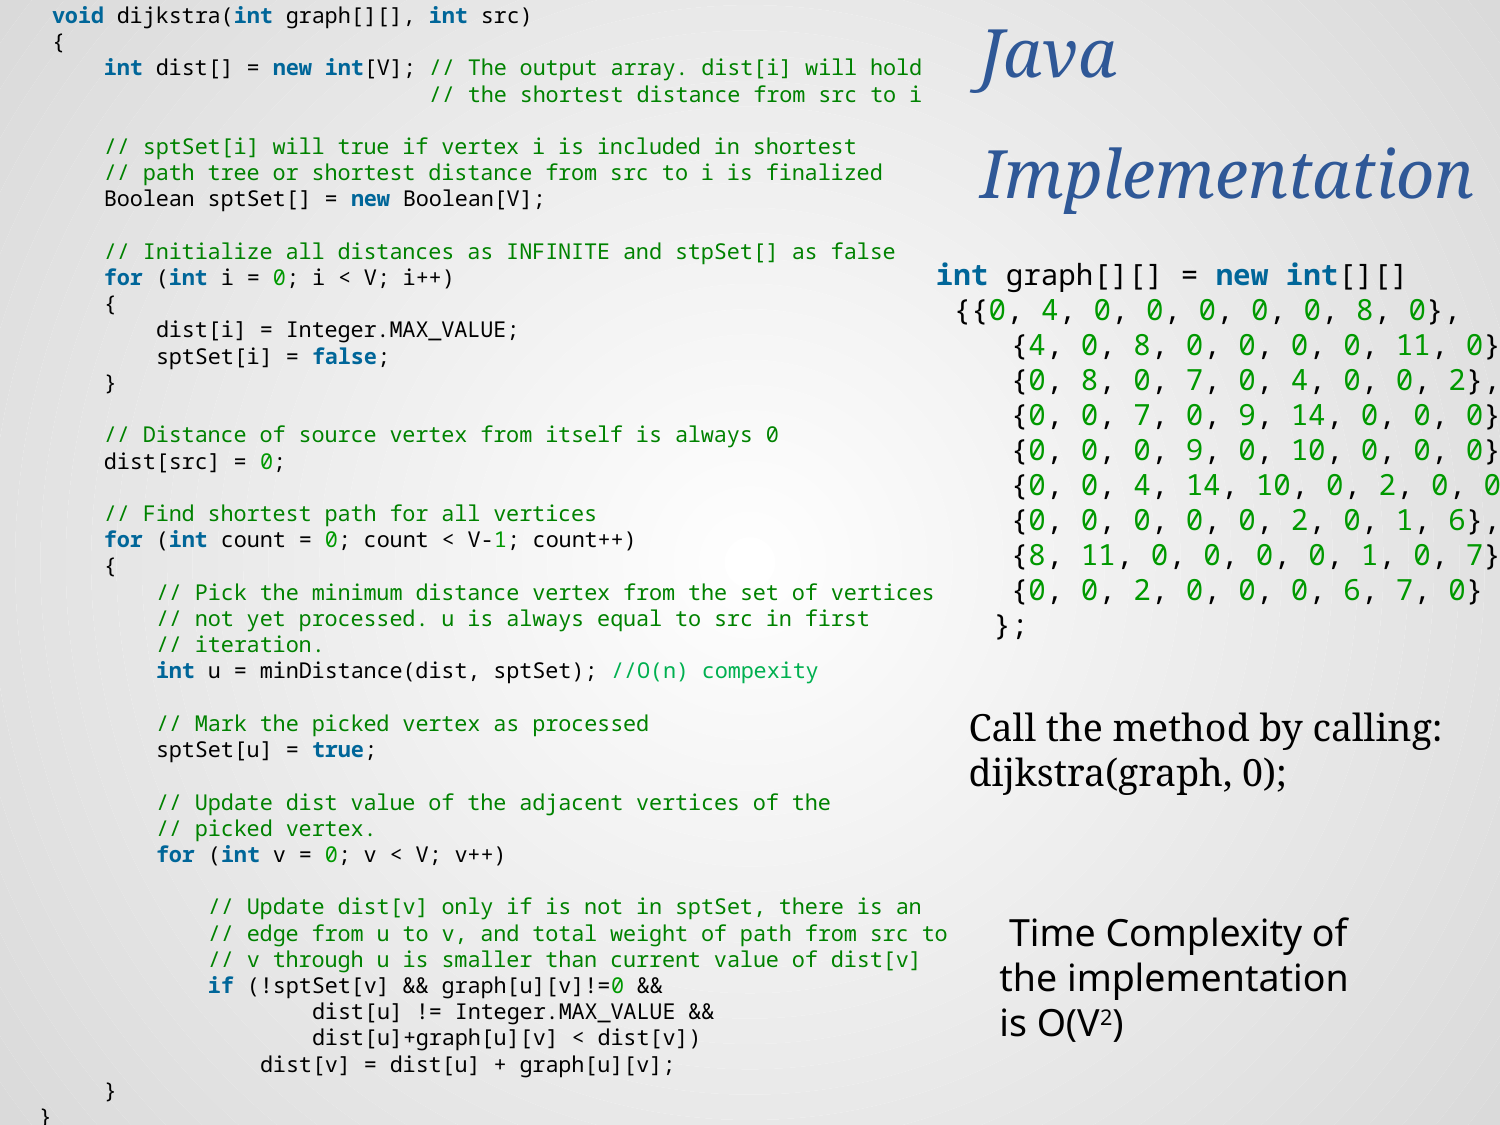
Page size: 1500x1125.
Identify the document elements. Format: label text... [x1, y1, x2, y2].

text_box int graph[][] = new int[][] {{0, 4, 0, 0, 0, 0, 0, 8, 0}, {4, 0, 8, 0, 0, 0, 0, 11, 0}, {0, 8, 0, 7, 0, 4, 0, 0, 2}, {0, 0, 7, 0, 9, 14, 0, 0, 0}, {0, 0, 0, 9, 0, 10, 0, 0, 0}, {0, 0, 4, 14, 10, 0, 2, 0, 0}, {0, 0, 0, 0, 0, 2, 0, 1, 6}, {8, 11, 0, 0, 0, 0, 1, 0, 7}, {0, 0, 2, 0, 0, 0, 6, 7, 0} }; [415, 256, 1500, 642]
title Java Implementation [1023, 67, 1500, 220]
text_box Time Complexity of the implementation is O(V2) [984, 902, 1381, 1052]
text_box Call the method by calling: dijkstra(graph, 0); [954, 696, 1459, 802]
text_box void dijkstra(int graph[][], int src) { int dist[] = new int[V]; // The output array. dist[i] will hold // the shortest distance from src to i // sptSet[i] will true if vertex i is included in shortest // path tree or shortest distance from src to i is finalized Boolean sptSet[] = new Boolean[V]; // Initialize all distances as INFINITE and stpSet[] as false for (int i = 0; i < V; i++) { dist[i] = Integer.MAX_VALUE; sptSet[i] = false; } // Distance of source vertex from itself is always 0 dist[src] = 0; // Find shortest path for all vertices for (int count = 0; count < V-1; count++) { // Pick the minimum distance vertex from the set of vertices // not yet processed. u is always equal to src in first // iteration. int u = minDistance(dist, sptSet); //O(n) compexity // Mark the picked vertex as processed sptSet[u] = true; // Update dist value of the adjacent vertices of the // picked vertex. for (int v = 0; v < V; v++) // Update dist[v] only if is not in sptSet, there is an // edge from u to v, and total weight of path from src to // v through u is smaller than current value of dist[v] if (!sptSet[v] && graph[u][v]!=0 && dist[u] != Integer.MAX_VALUE && dist[u]+graph[u][v] < dist[v]) dist[v] = dist[u] + graph[u][v]; } } [0, 1, 1023, 1125]
